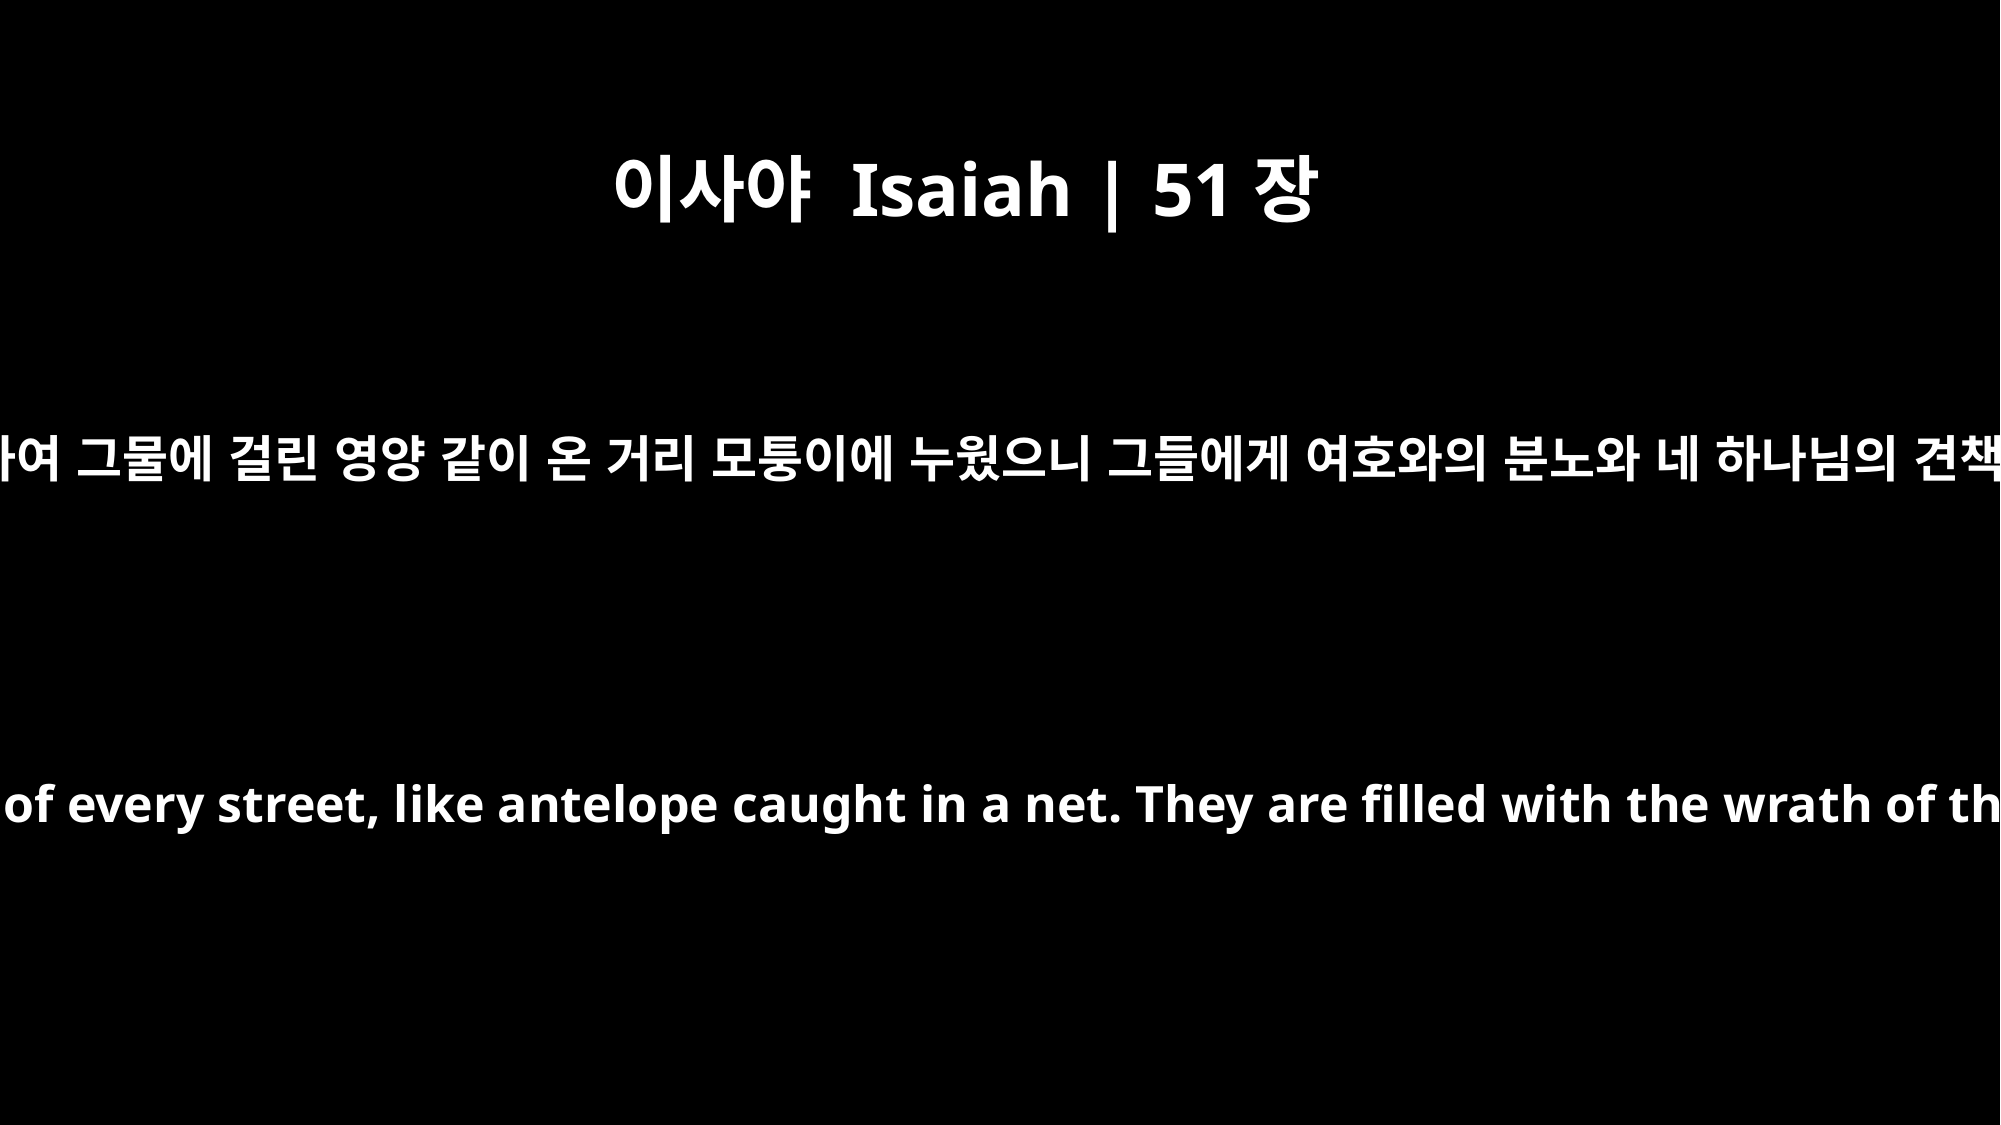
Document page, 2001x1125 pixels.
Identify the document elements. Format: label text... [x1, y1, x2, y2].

text_box 이사야 Isaiah | 51장 [596, 136, 1336, 239]
text_box 20 네 아들들이 곤비하여 그물에 걸린 영양 같이 온 거리 모퉁이에 누웠으니 그들에게 여호와의 분노와 네 하나님의 견책이 가득하도다 [0, 359, 2000, 495]
text_box Your sons have fainted; they lie at the head of every street, like antelope caught in a net. They are filled with the wrath of the LORD and the rebuke of your God. [0, 764, 2000, 840]
